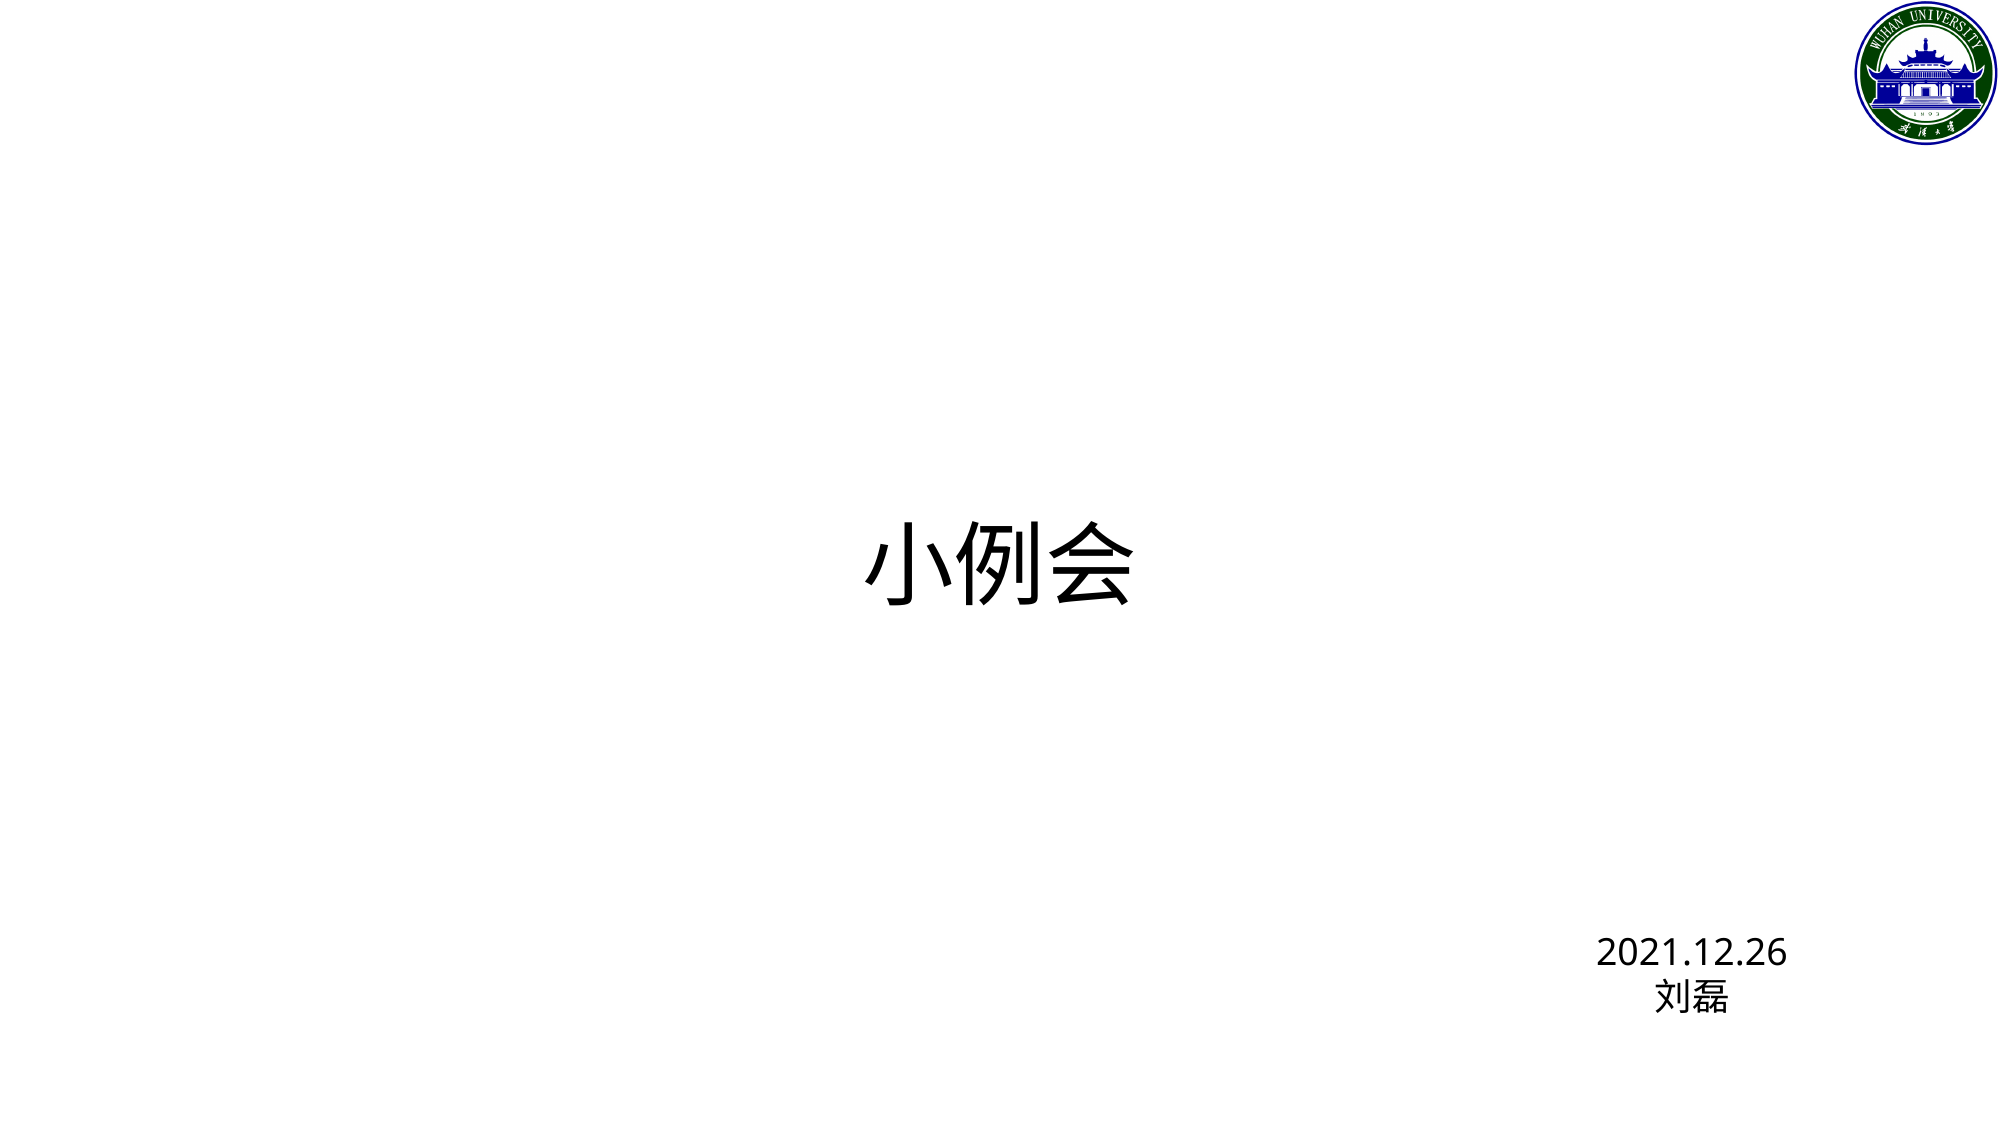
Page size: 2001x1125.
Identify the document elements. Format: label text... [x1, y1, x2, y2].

text_box 小例会 [847, 499, 1153, 624]
text_box 2021.12.26 刘磊 [1581, 920, 1803, 1025]
picture [1853, 0, 2000, 147]
